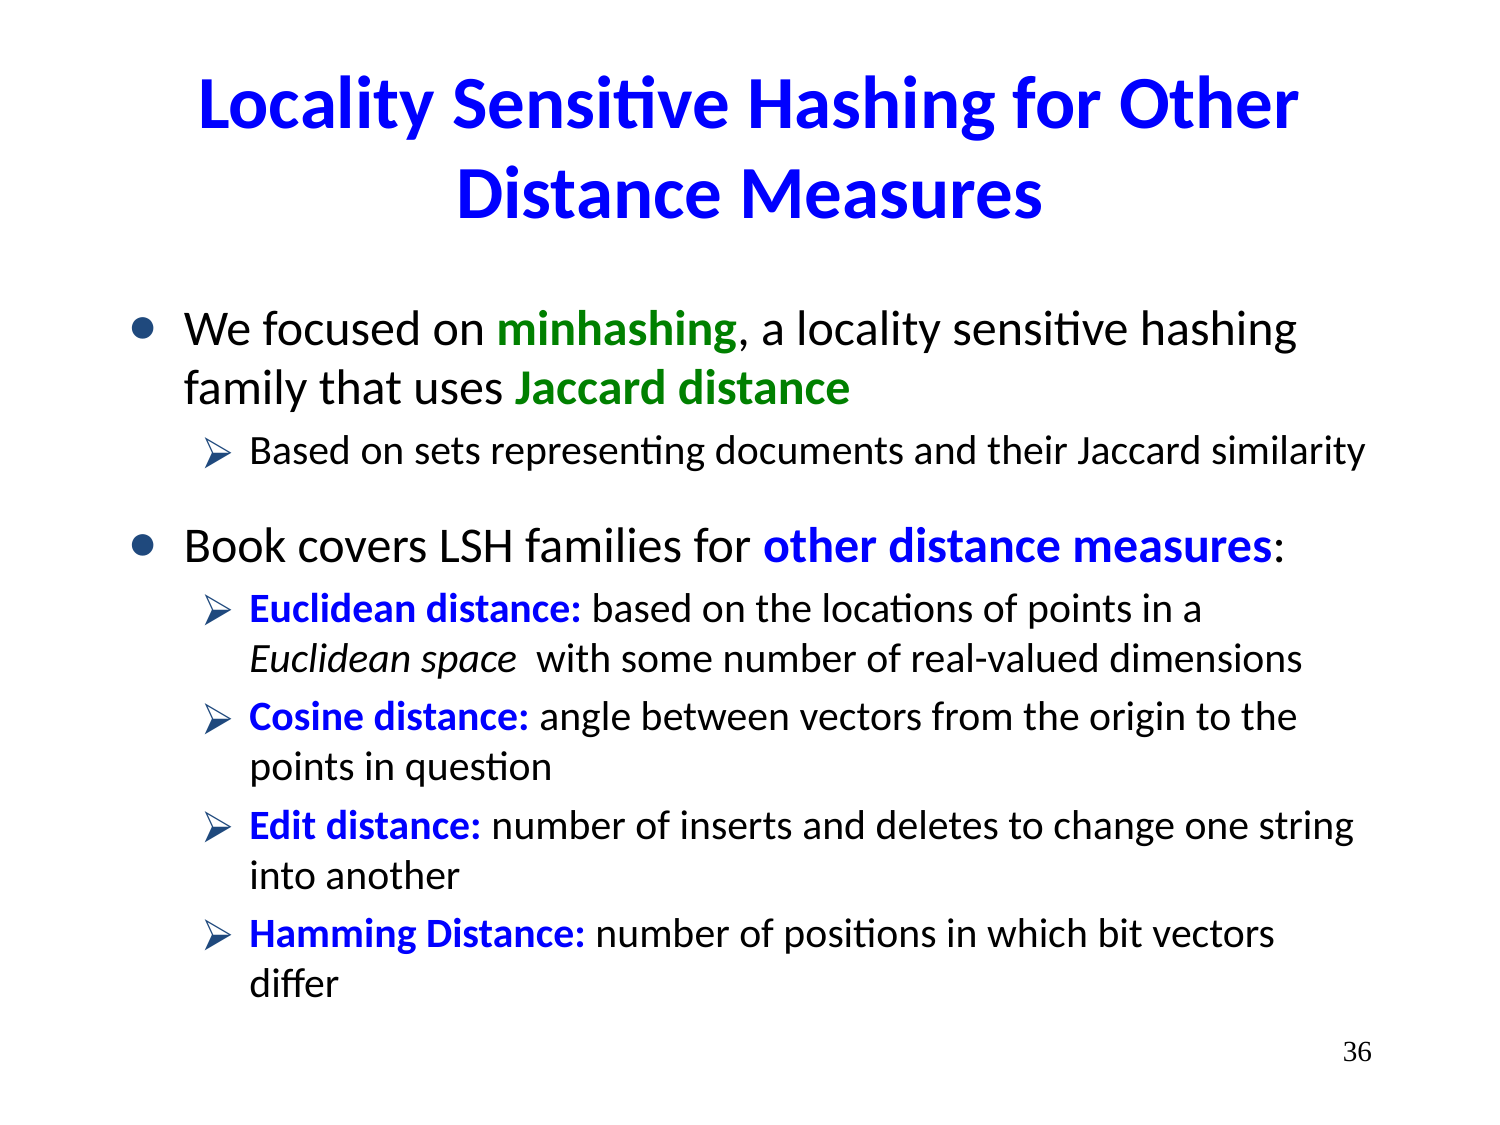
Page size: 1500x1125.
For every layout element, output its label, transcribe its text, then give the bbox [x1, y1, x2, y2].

slide_number ‹#› [1074, 1025, 1388, 1100]
title Locality Sensitive Hashing for Other Distance Measures [112, 50, 1388, 238]
list We focused on minhashing, a locality sensitive hashing family that uses Jaccard distance Based on sets representing documents and their Jaccard similarity Book covers LSH families for other distance measures: Euclidean distance: based on the locations of points in a Euclidean space with some number of real-valued dimensions Cosine distance: angle between vectors from the origin to the points in question Edit distance: number of inserts and deletes to change one string into another Hamming Distance: number of positions in which bit vectors differ [112, 287, 1388, 1063]
